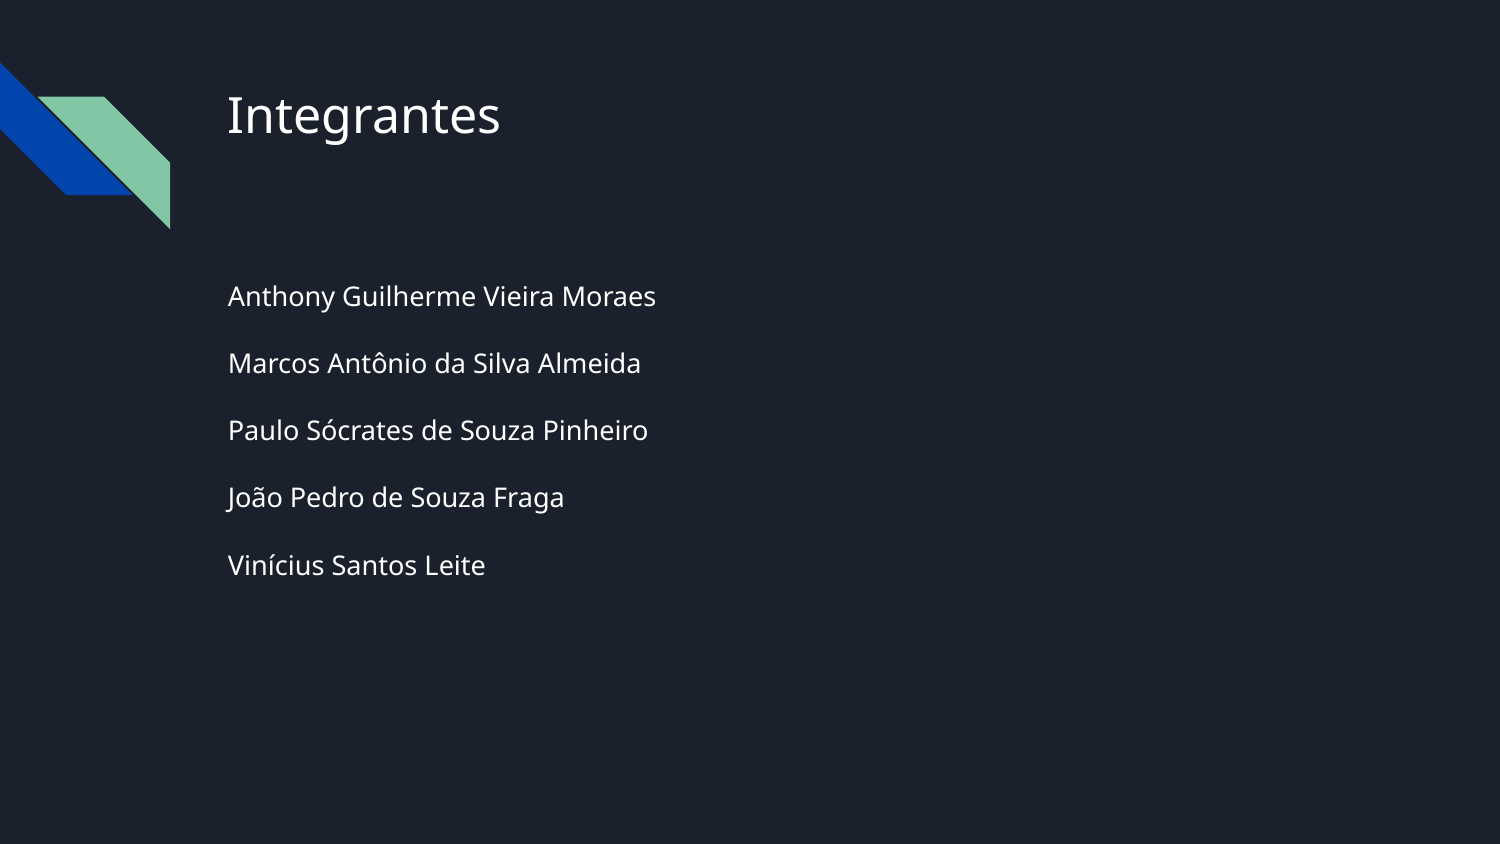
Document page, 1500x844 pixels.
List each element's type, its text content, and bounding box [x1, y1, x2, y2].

list Anthony Guilherme Vieira Moraes Marcos Antônio da Silva Almeida Paulo Sócrates de Souza Pinheiro João Pedro de Souza Fraga Vinícius Santos Leite [212, 257, 1368, 735]
title Integrantes [212, 64, 1368, 215]
